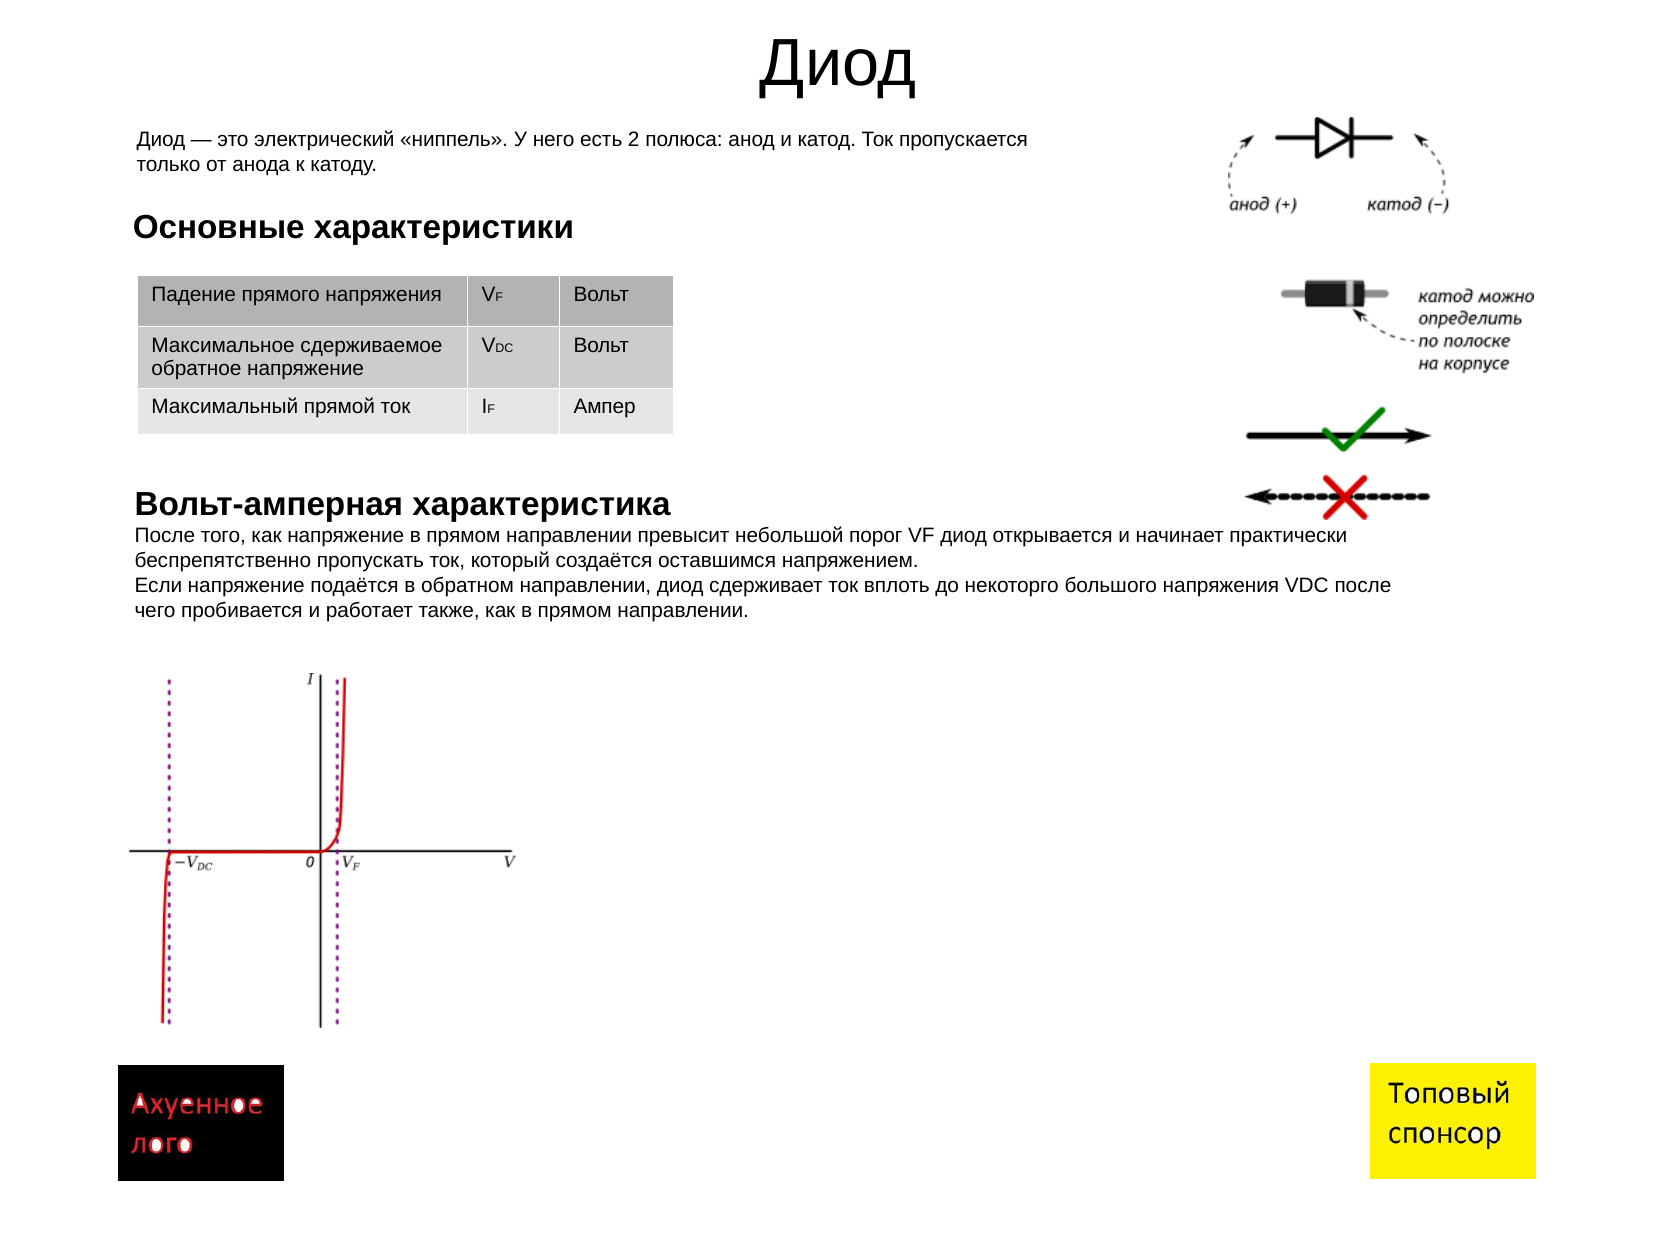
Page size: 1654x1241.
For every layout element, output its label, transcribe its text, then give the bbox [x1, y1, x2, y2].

table_header VF [468, 276, 559, 326]
table_cell VDC [468, 327, 559, 388]
table_cell Максимальный прямой ток [138, 389, 467, 434]
text_box Диод — это электрический «ниппель». У него есть 2 полюса: анод и катод. Ток пропускается только от анода к катоду. [121, 118, 1063, 180]
text_box Основные характеристики [118, 198, 590, 260]
picture [117, 1065, 284, 1182]
table_cell Максимальное сдерживаемое обратное напряжение [138, 327, 467, 388]
table_header Падение прямого напряжения [138, 276, 467, 326]
picture [1369, 1063, 1536, 1180]
text_box Вольт-амперная характеристика После того, как напряжение в прямом направлении превысит небольшой порог VF диод открывается и начинает практически беспрепятственно пропускать ток, который создаётся оставшимся напряжением. Если напряжение подаётся в обратном направлении, диод сдерживает ток вплоть до некоторго большого напряжения VDC после чего пробивается и работает также, как в прямом направлении. [119, 474, 1536, 697]
table_cell IF [468, 389, 559, 434]
picture [1228, 117, 1534, 520]
table_cell Ампер [560, 389, 673, 434]
table_header Вольт [560, 276, 673, 326]
picture [129, 673, 516, 1028]
table_cell Вольт [560, 327, 673, 388]
text_box Диод [94, 0, 1583, 118]
